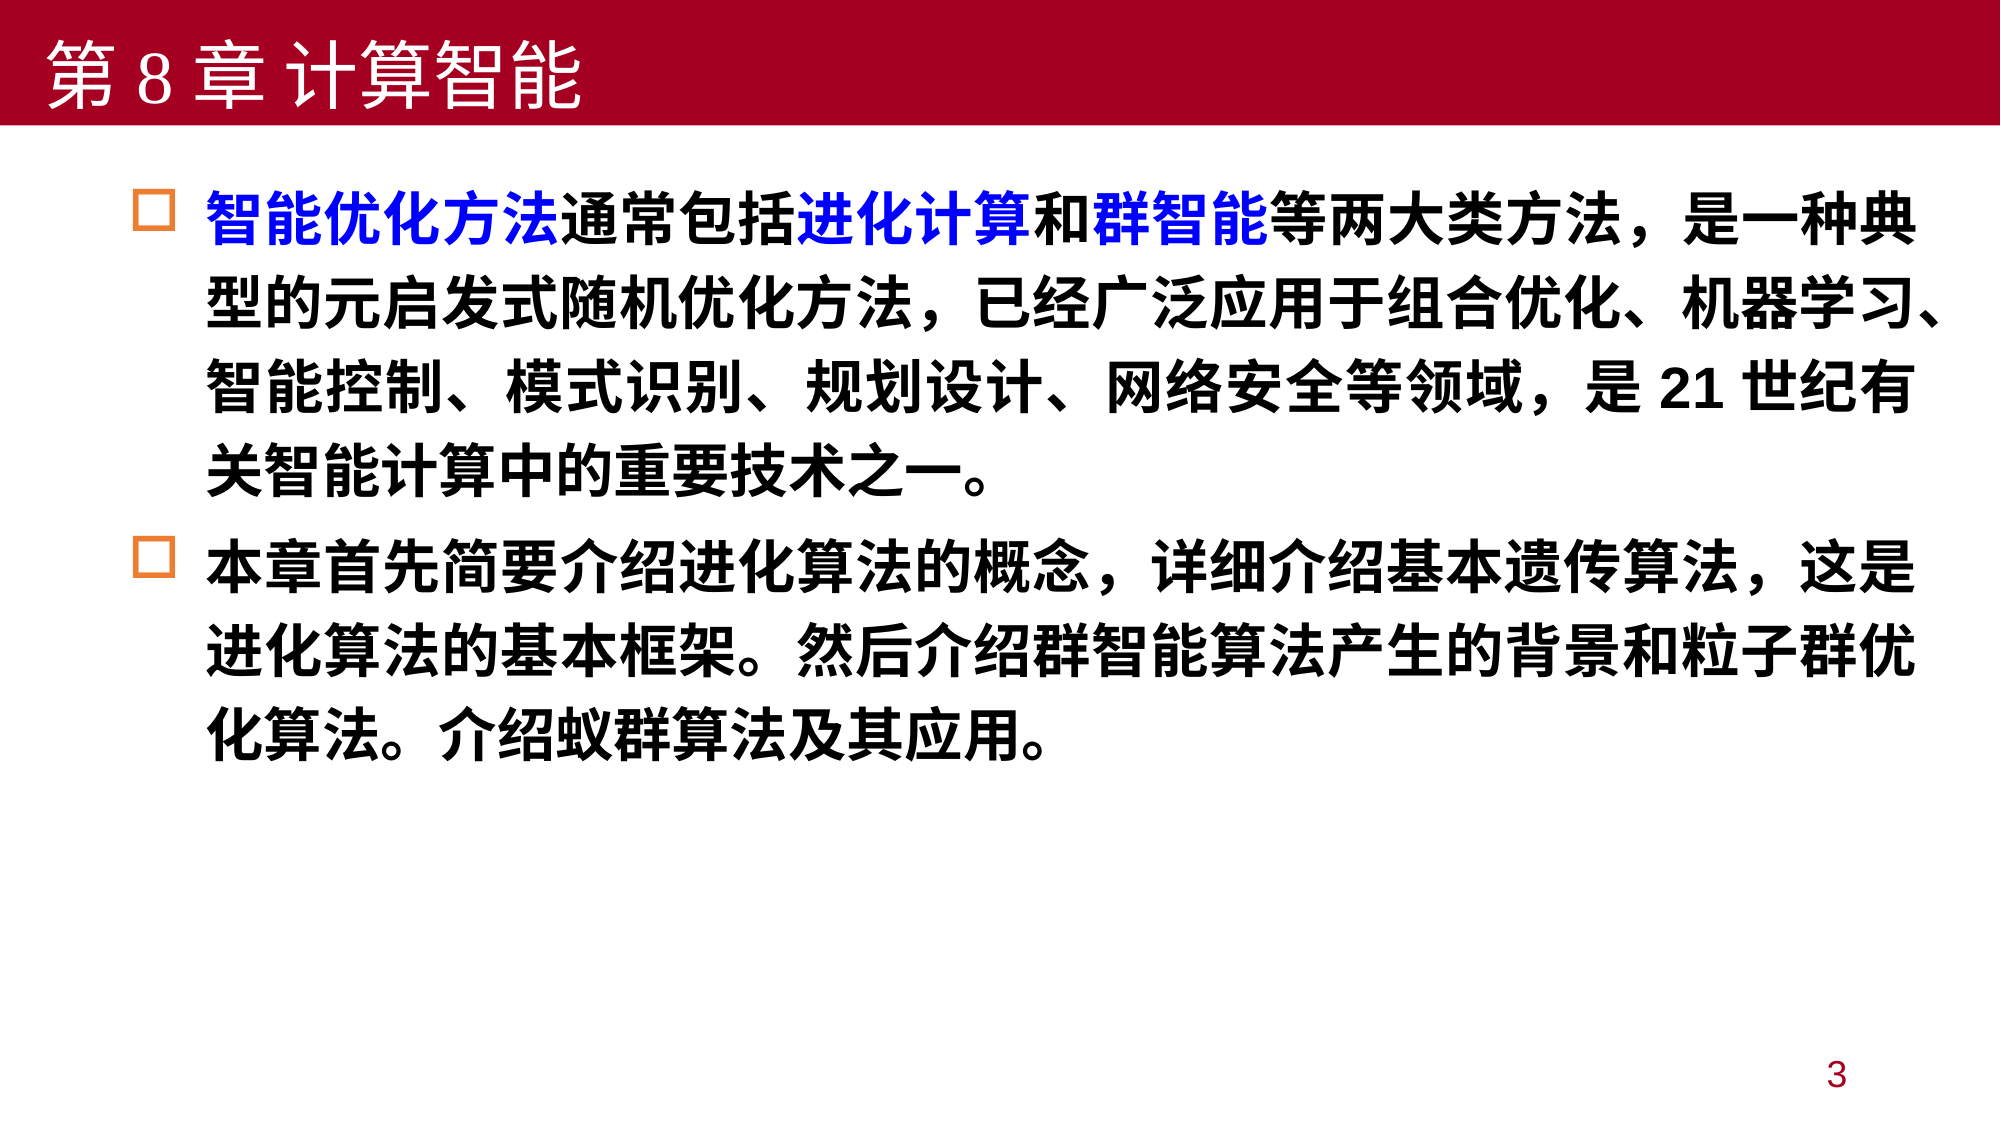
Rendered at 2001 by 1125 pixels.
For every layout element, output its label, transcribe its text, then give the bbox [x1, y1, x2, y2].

slide_number 3 [1412, 1047, 1863, 1103]
text_box 智能优化方法通常包括进化计算和群智能等两大类方法，是一种典型的元启发式随机优化方法，已经广泛应用于组合优化、机器学习、智能控制、模式识别、规划设计、网络安全等领域，是21世纪有关智能计算中的重要技术之一。 本章首先简要介绍进化算法的概念，详细介绍基本遗传算法，这是进化算法的基本框架。然后介绍群智能算法产生的背景和粒子群优化算法。介绍蚁群算法及其应用。 [114, 160, 1934, 1047]
text_box 第8章 计算智能 [0, 0, 2000, 126]
